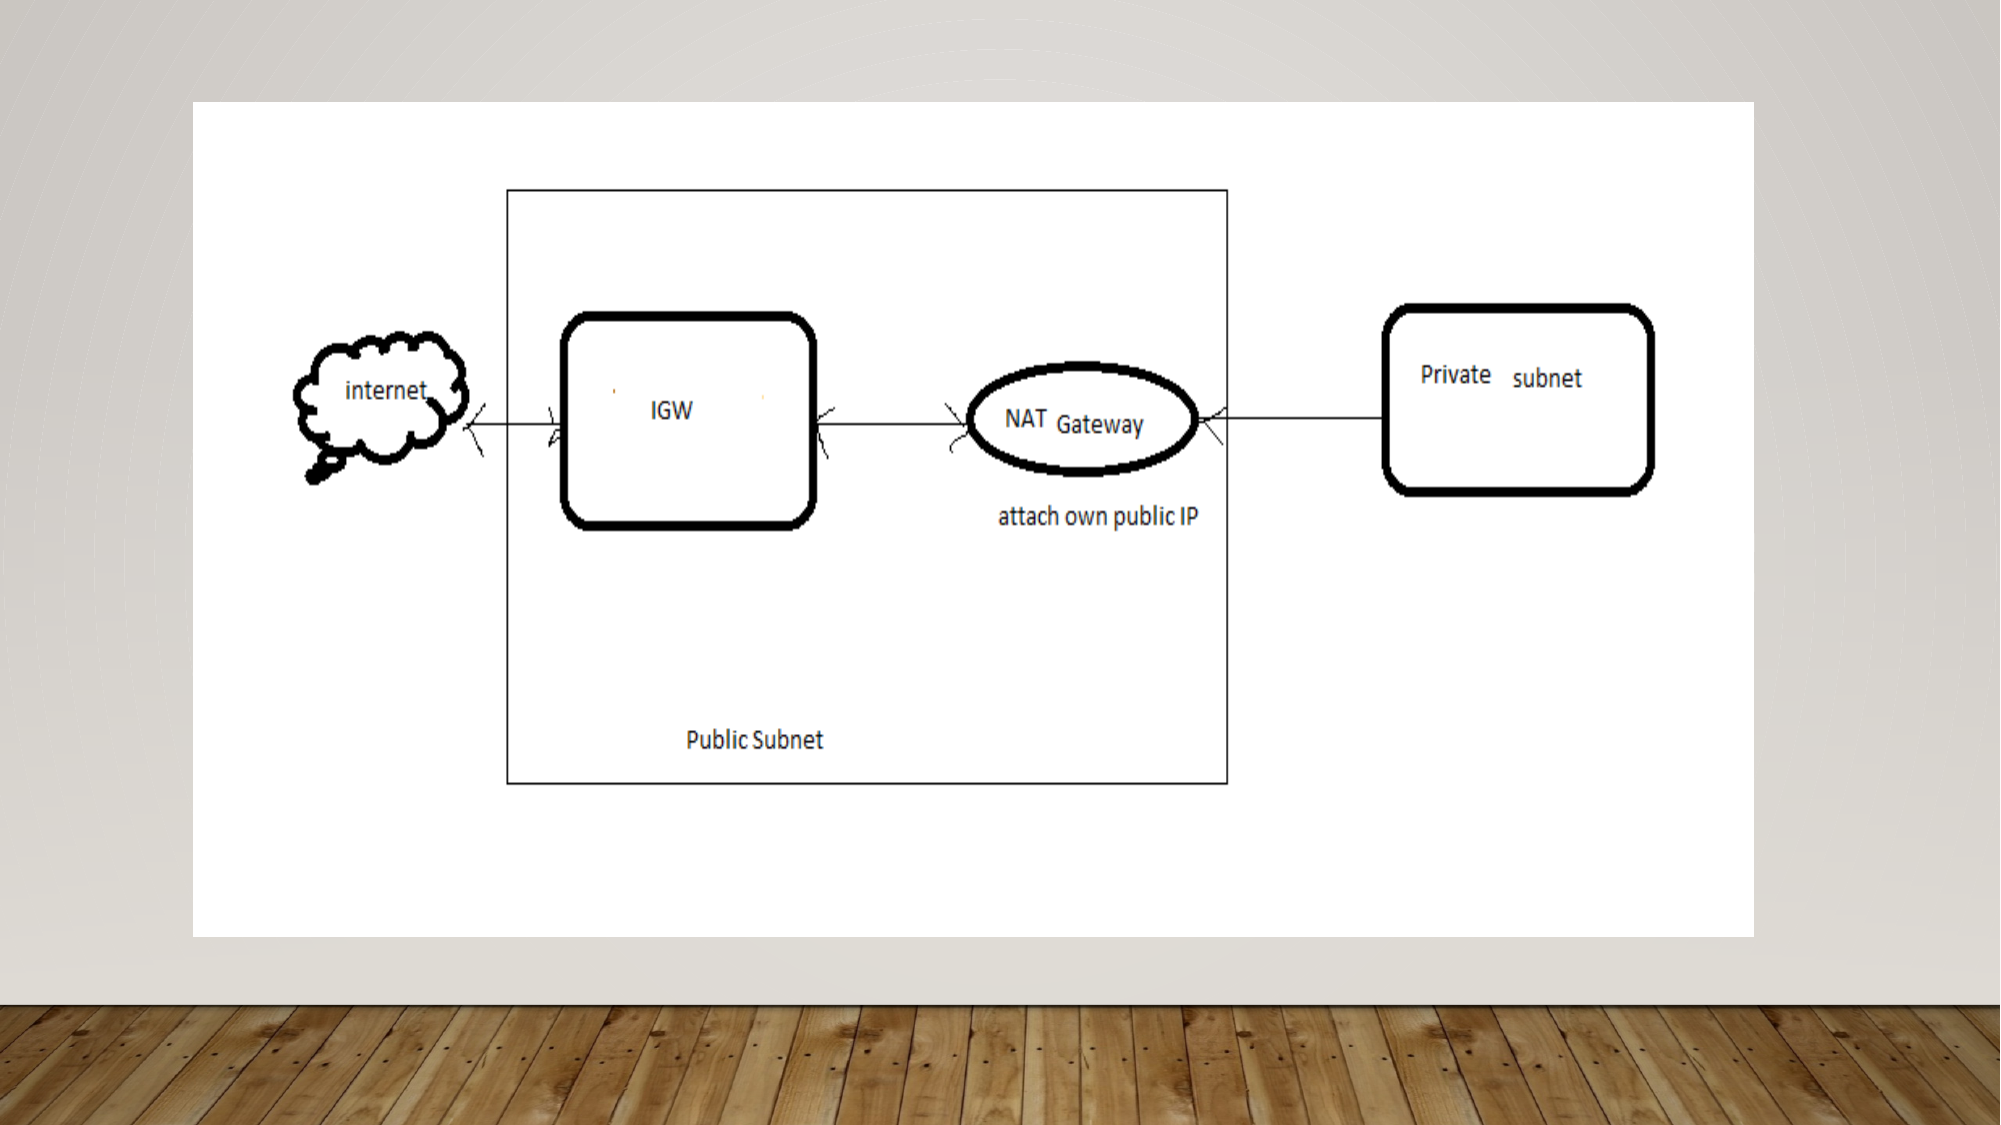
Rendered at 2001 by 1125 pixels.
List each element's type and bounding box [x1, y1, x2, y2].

picture [193, 101, 1755, 938]
picture [0, 1005, 2000, 1125]
